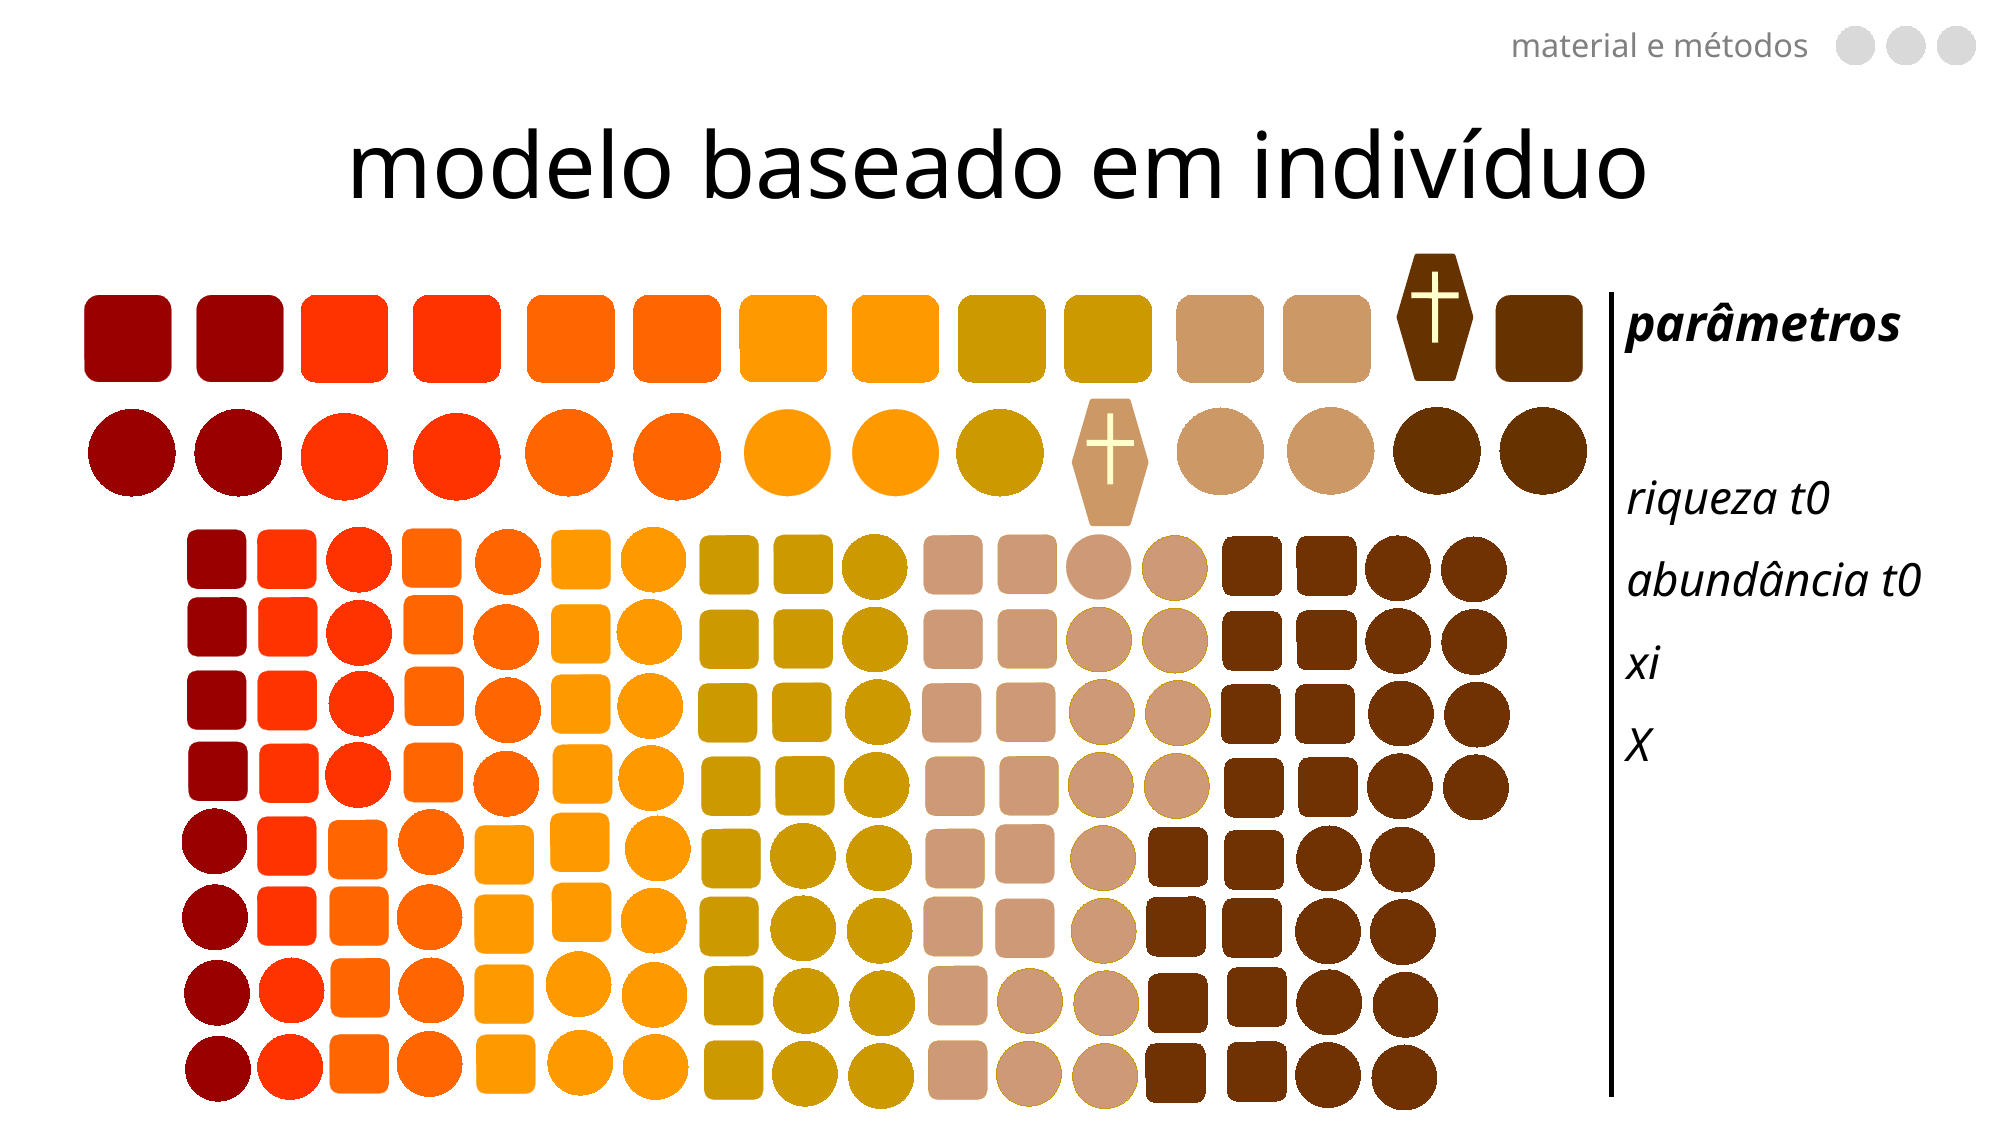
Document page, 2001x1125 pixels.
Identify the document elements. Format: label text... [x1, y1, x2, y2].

text_box [1221, 684, 1281, 744]
text_box [1142, 608, 1208, 674]
text_box [397, 884, 463, 950]
text_box [633, 295, 721, 383]
text_box [997, 534, 1057, 594]
text_box [476, 1034, 536, 1094]
text_box [625, 815, 691, 881]
text_box [849, 970, 915, 1036]
text_box parâmetros riqueza t0 abundância t0 xi X [1611, 253, 2000, 861]
text_box [1368, 681, 1434, 746]
text_box [1499, 407, 1587, 495]
text_box [845, 679, 911, 745]
text_box [928, 965, 988, 1026]
text_box [775, 756, 835, 816]
text_box [616, 599, 682, 665]
text_box [330, 958, 390, 1018]
text_box [194, 409, 282, 497]
text_box [997, 968, 1063, 1034]
text_box [995, 898, 1055, 958]
text_box [551, 674, 611, 734]
text_box [257, 816, 317, 876]
text_box [326, 527, 392, 593]
text_box [1298, 757, 1358, 817]
text_box [773, 609, 833, 669]
text_box [474, 964, 534, 1024]
text_box [328, 819, 388, 880]
text_box [1064, 295, 1152, 383]
text_box [326, 600, 392, 666]
text_box [995, 824, 1055, 884]
text_box [996, 682, 1056, 742]
text_box [847, 898, 913, 964]
text_box [187, 529, 247, 589]
text_box [621, 888, 687, 954]
text_box [196, 295, 284, 382]
text_box [551, 604, 611, 664]
text_box [844, 752, 910, 818]
text_box [744, 409, 831, 497]
text_box [701, 828, 761, 889]
text_box [403, 595, 463, 655]
text_box [1177, 407, 1264, 495]
text_box [1371, 1044, 1437, 1110]
text_box [956, 409, 1044, 497]
text_box [88, 409, 176, 497]
title modelo baseado em indivíduo [84, 59, 1914, 278]
text_box [772, 682, 832, 742]
text_box [325, 742, 391, 808]
text_box [259, 957, 325, 1023]
text_box [1227, 967, 1287, 1027]
text_box [301, 413, 388, 501]
text_box [1295, 684, 1355, 744]
text_box [1296, 969, 1362, 1035]
text_box [1443, 754, 1509, 820]
text_box [1393, 407, 1481, 495]
text_box [551, 529, 611, 590]
text_box [257, 529, 317, 589]
text_box [398, 957, 464, 1023]
text_box [1066, 607, 1132, 672]
text_box [546, 951, 612, 1017]
text_box [1296, 610, 1357, 670]
text_box [618, 745, 684, 811]
text_box [413, 413, 501, 501]
text_box [842, 534, 908, 600]
text_box [698, 683, 758, 743]
text_box [633, 413, 721, 501]
text_box [1836, 26, 1875, 65]
text_box [1295, 898, 1361, 964]
text_box [329, 1034, 389, 1094]
text_box [1441, 609, 1507, 675]
text_box [704, 965, 764, 1026]
text_box [1072, 1043, 1138, 1109]
text_box [770, 823, 836, 889]
text_box [84, 295, 172, 382]
text_box [923, 535, 983, 595]
text_box [848, 1043, 914, 1109]
text_box [329, 886, 389, 946]
text_box [1296, 536, 1357, 596]
text_box [1069, 679, 1135, 745]
text_box [1886, 26, 1926, 65]
text_box [999, 756, 1059, 816]
text_box [1365, 535, 1431, 601]
text_box [1370, 899, 1436, 965]
text_box [187, 670, 247, 730]
text_box [1373, 972, 1438, 1038]
text_box [1222, 898, 1282, 958]
text_box [1176, 295, 1264, 383]
text_box [1444, 682, 1510, 748]
text_box [1070, 825, 1136, 891]
text_box [1227, 1041, 1287, 1102]
text_box [1066, 534, 1132, 600]
text_box [403, 742, 463, 803]
text_box [842, 607, 908, 672]
text_box [699, 896, 759, 957]
text_box [852, 409, 939, 497]
text_box [475, 677, 541, 743]
text_box [547, 1030, 613, 1096]
text_box [852, 295, 939, 383]
text_box [1495, 295, 1583, 382]
text_box [475, 529, 541, 595]
text_box [739, 295, 827, 382]
text_box [182, 884, 248, 950]
text_box [923, 896, 983, 957]
text_box [997, 609, 1057, 669]
text_box material e métodos [1478, 11, 1842, 83]
text_box [185, 1036, 251, 1102]
text_box [1369, 827, 1435, 893]
text_box [1148, 973, 1208, 1033]
text_box [258, 597, 318, 657]
text_box [1399, 278, 1471, 378]
text_box [552, 744, 613, 804]
text_box [958, 295, 1046, 383]
text_box [474, 894, 534, 954]
text_box [473, 604, 539, 670]
text_box [257, 1034, 323, 1100]
text_box [301, 295, 388, 383]
text_box [187, 597, 247, 657]
text_box [1224, 758, 1284, 818]
text_box [923, 609, 983, 669]
text_box [701, 756, 761, 816]
text_box [996, 1041, 1062, 1107]
text_box [699, 609, 759, 669]
text_box [617, 673, 683, 739]
text_box [527, 295, 615, 383]
text_box [1287, 407, 1375, 495]
text_box [1146, 896, 1206, 957]
text_box [1145, 1043, 1206, 1103]
text_box [621, 527, 686, 593]
text_box [704, 1040, 764, 1100]
text_box [1071, 898, 1137, 964]
text_box [699, 535, 759, 595]
text_box [473, 751, 539, 817]
text_box [404, 666, 464, 726]
text_box [1145, 680, 1211, 746]
text_box [413, 295, 501, 383]
text_box [474, 825, 534, 885]
text_box [397, 1031, 463, 1097]
text_box [402, 528, 462, 588]
text_box [182, 808, 247, 874]
text_box [1073, 970, 1139, 1036]
text_box [1222, 536, 1282, 596]
text_box [1148, 827, 1208, 887]
text_box [1937, 26, 1976, 65]
text_box [551, 882, 612, 942]
text_box [184, 960, 250, 1026]
text_box [1068, 752, 1134, 818]
text_box [1367, 753, 1433, 819]
text_box [922, 683, 982, 743]
text_box [257, 670, 317, 731]
text_box [846, 825, 912, 891]
text_box [1295, 1042, 1361, 1108]
text_box [770, 895, 836, 961]
text_box [1224, 830, 1284, 890]
text_box [623, 1034, 689, 1100]
text_box [328, 671, 394, 737]
text_box [1142, 535, 1208, 601]
text_box [257, 886, 317, 946]
text_box [773, 968, 839, 1034]
text_box [1222, 611, 1282, 671]
text_box [928, 1040, 988, 1100]
text_box [925, 828, 985, 889]
text_box [1441, 536, 1507, 602]
text_box [925, 756, 985, 816]
text_box [1283, 295, 1371, 383]
text_box [259, 743, 319, 803]
text_box [1144, 753, 1210, 819]
text_box [188, 741, 248, 801]
text_box [525, 409, 613, 497]
text_box [1074, 401, 1146, 524]
text_box [550, 812, 610, 872]
text_box [1296, 825, 1362, 891]
text_box [398, 809, 464, 875]
text_box [622, 962, 687, 1028]
text_box [773, 534, 833, 594]
text_box [772, 1041, 838, 1107]
text_box [1365, 608, 1431, 674]
